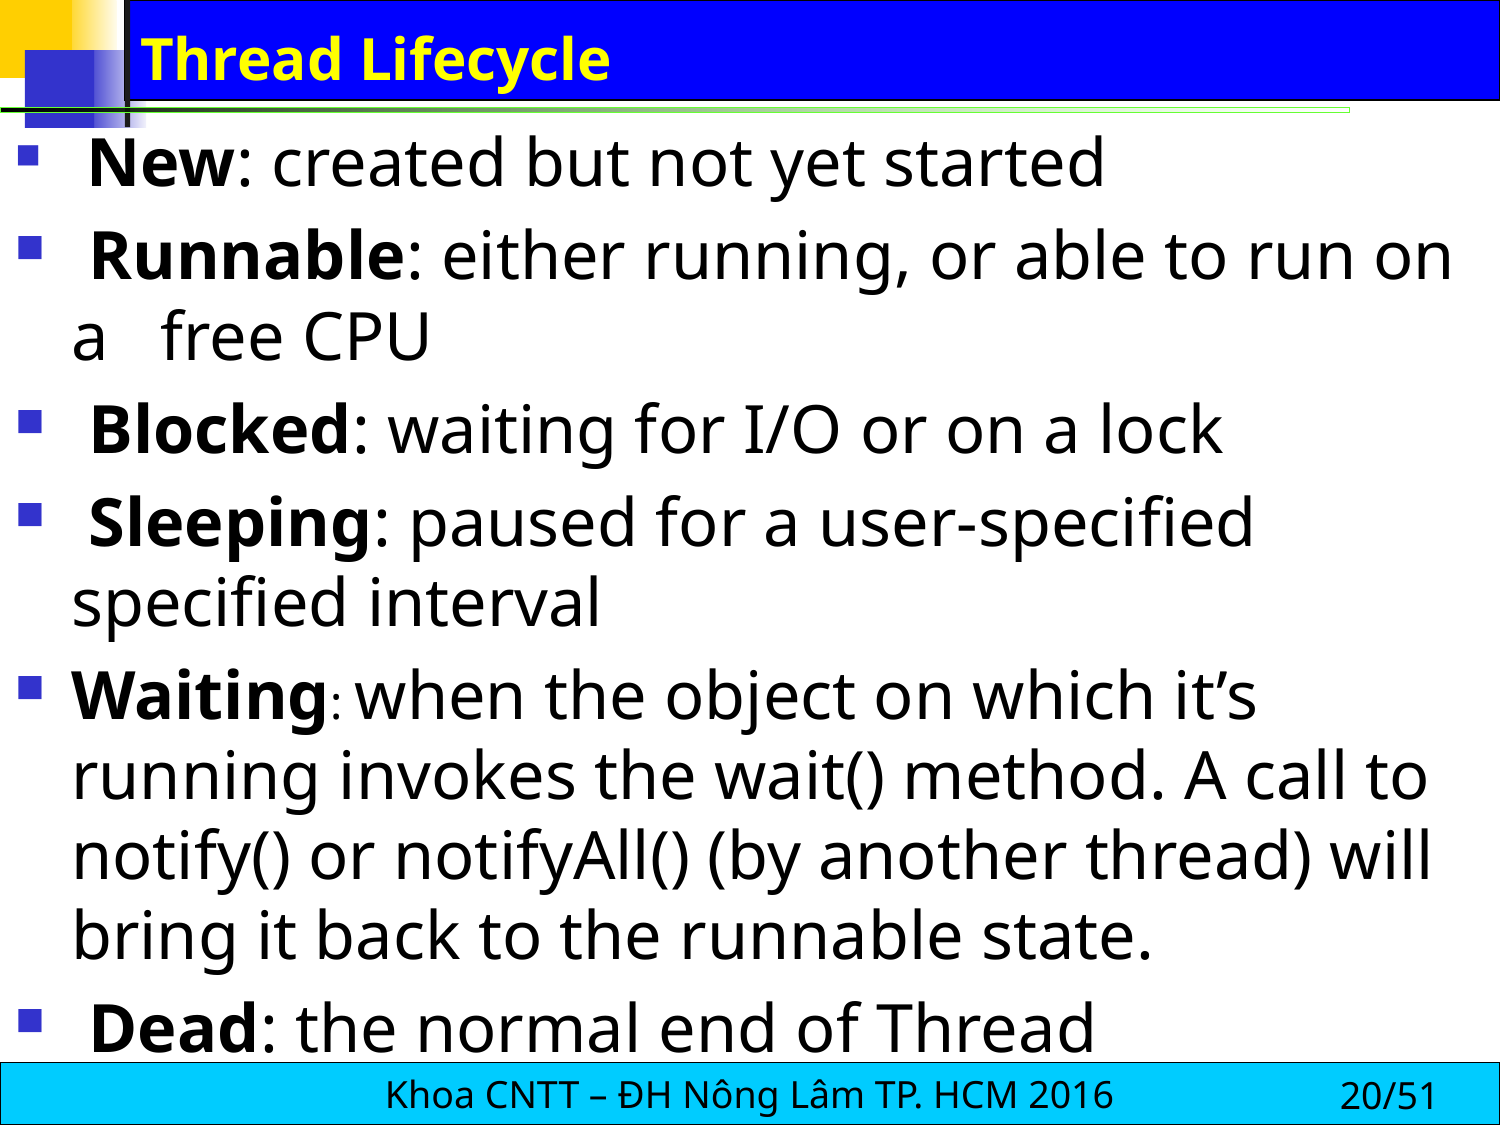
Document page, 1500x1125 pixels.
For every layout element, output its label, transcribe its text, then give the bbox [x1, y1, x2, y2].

title Thread Lifecycle [124, 12, 1467, 101]
list New: created but not yet started Runnable: either running, or able to run on a free CPU Blocked: waiting for I/O or on a lock Sleeping: paused for a user-specified specified interval Waiting: when the object on which it’s running invokes the wait() method. A call to notify() or notifyAll() (by another thread) will bring it back to the runnable state. Dead: the normal end of Thread [0, 112, 1500, 1051]
